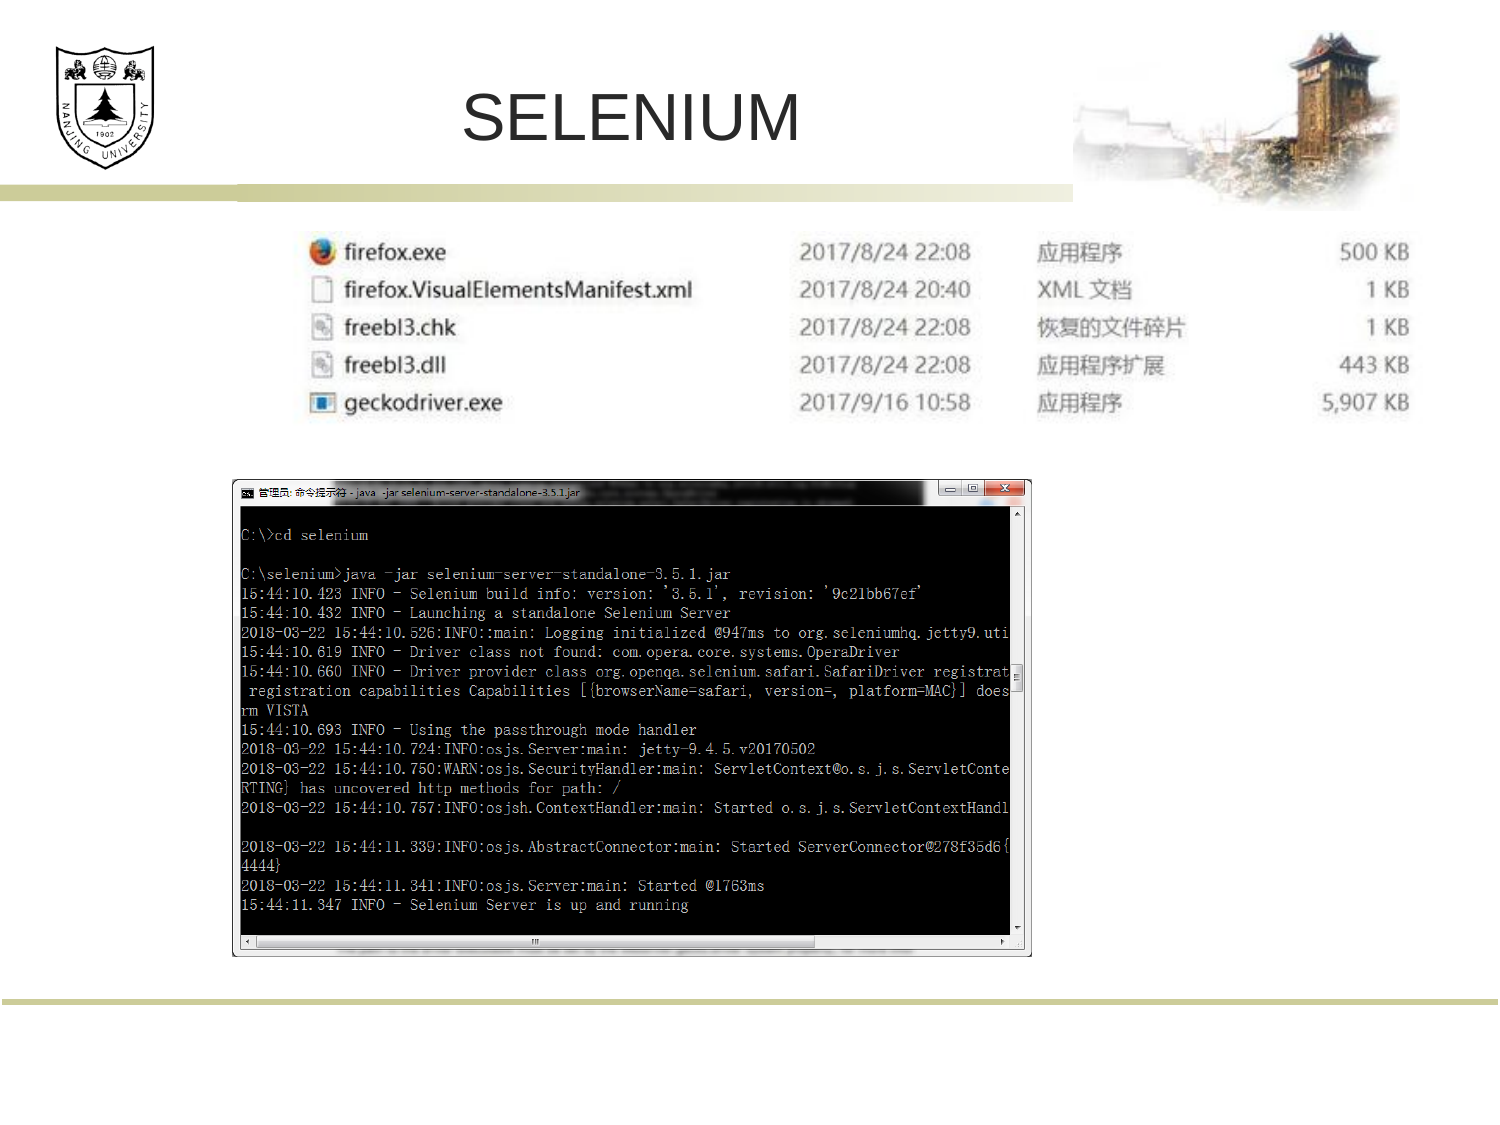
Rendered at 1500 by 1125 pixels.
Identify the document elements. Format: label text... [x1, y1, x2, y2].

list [267, 230, 1471, 428]
picture [1073, 30, 1400, 211]
picture [231, 479, 1032, 957]
title SELENIUM [171, 66, 1093, 161]
picture [50, 42, 160, 173]
picture [2, 999, 1498, 1005]
